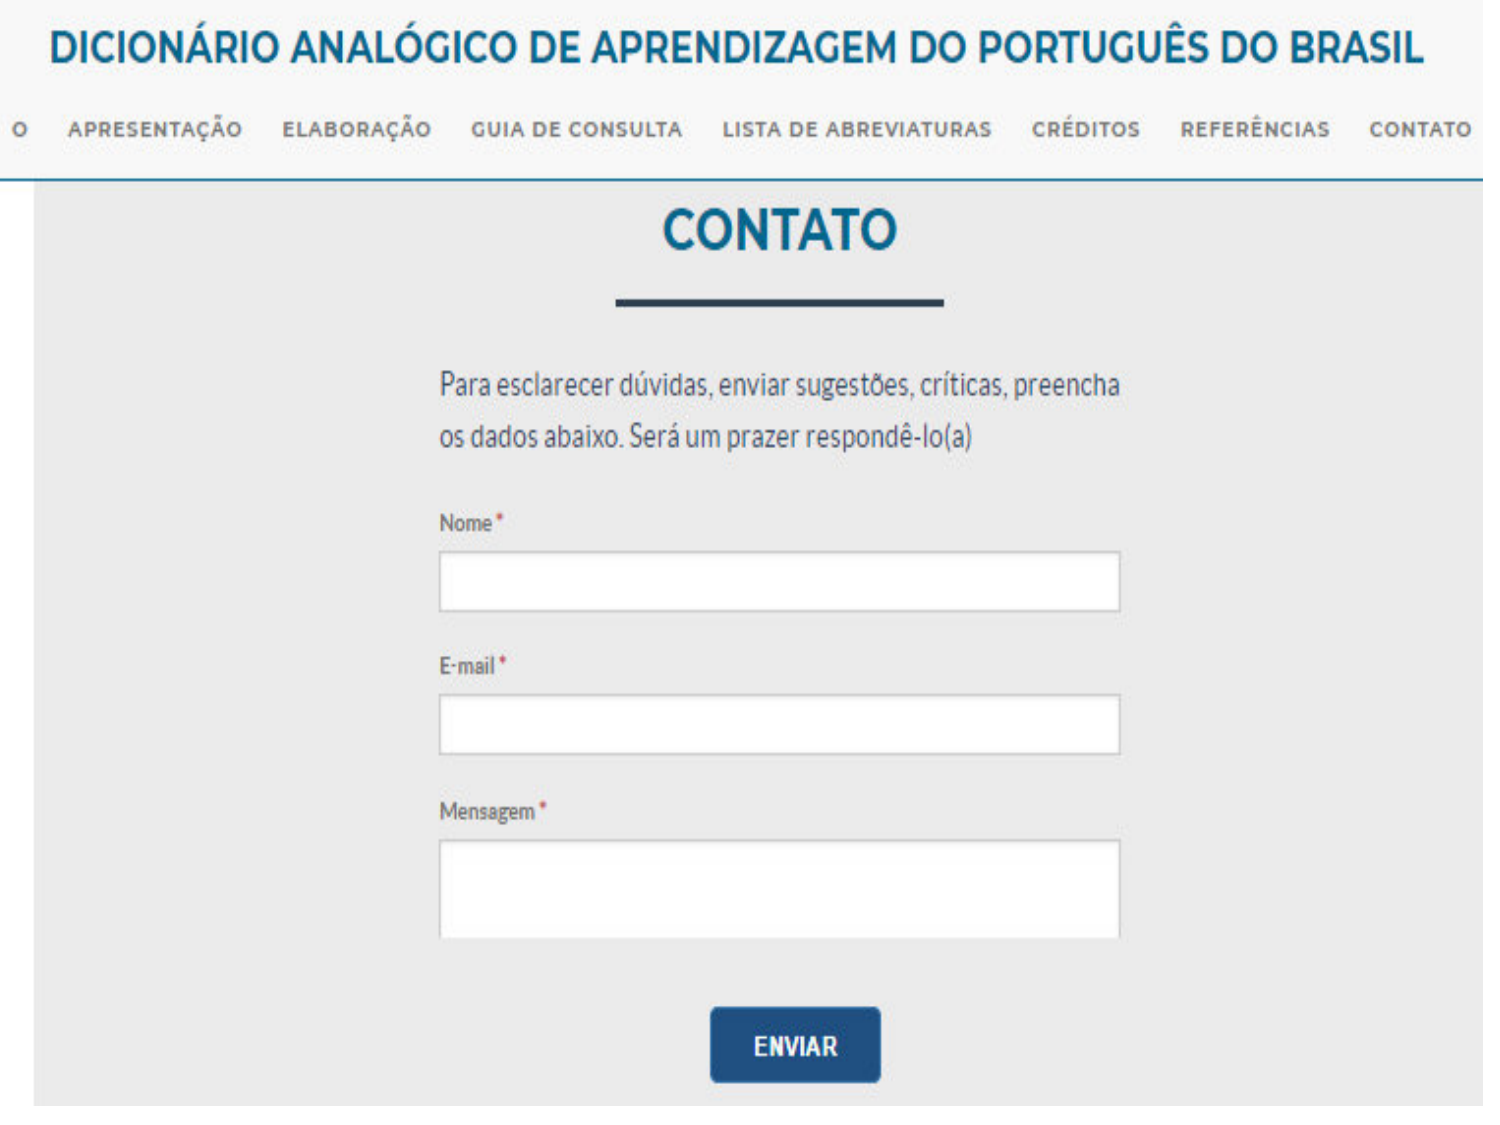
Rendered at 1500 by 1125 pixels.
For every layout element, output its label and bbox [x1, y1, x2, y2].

list [0, 0, 1483, 1107]
